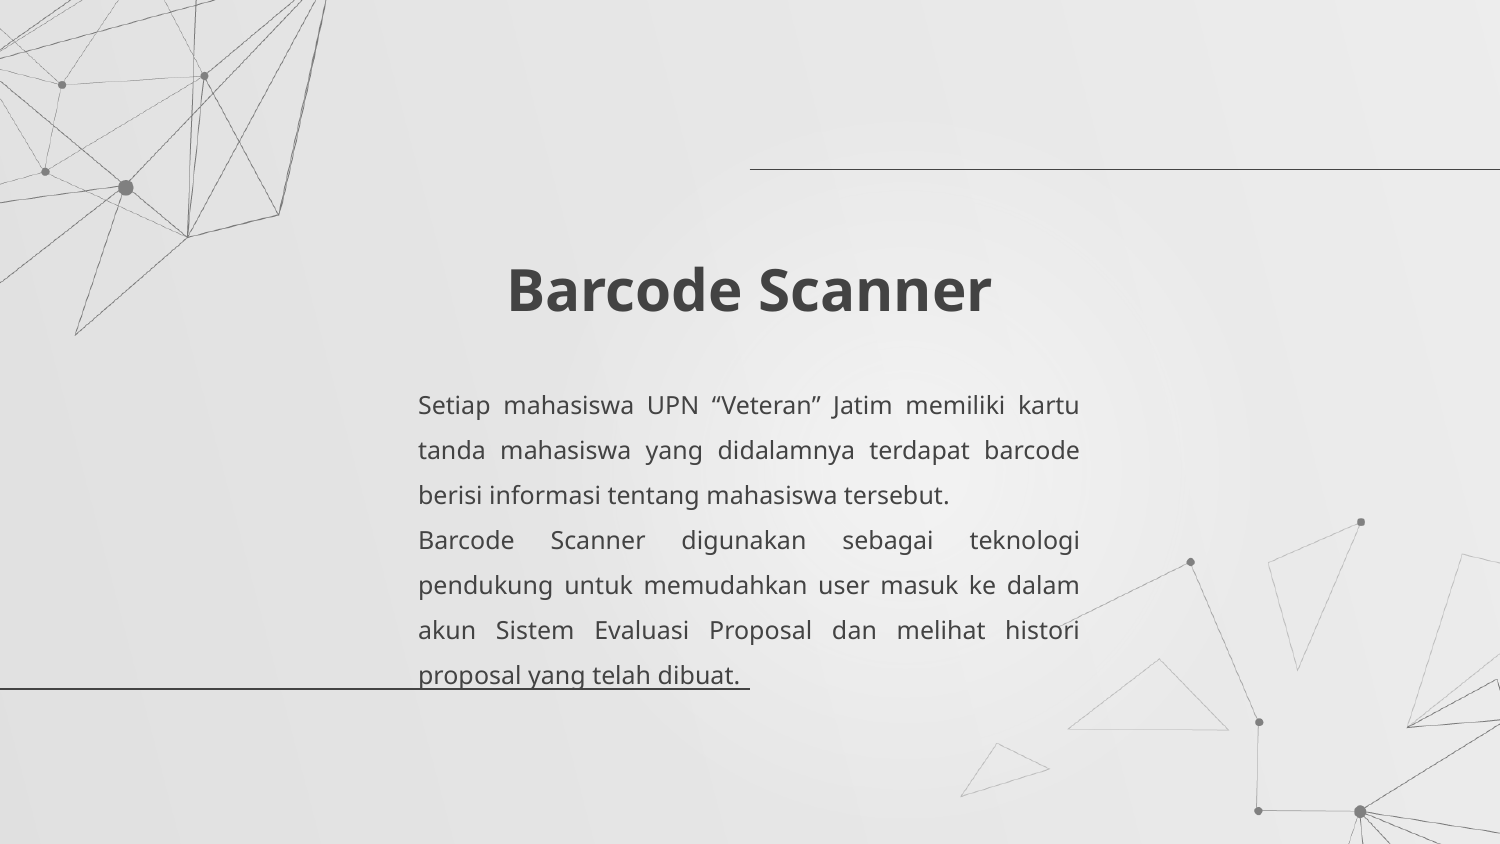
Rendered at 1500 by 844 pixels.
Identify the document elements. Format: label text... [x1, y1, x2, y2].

title Barcode Scanner [346, 1, 1153, 339]
subtitle Setiap mahasiswa UPN “Veteran” Jatim memiliki kartu tanda mahasiswa yang didalamnya terdapat barcode berisi informasi tentang mahasiswa tersebut. Barcode Scanner digunakan sebagai teknologi pendukung untuk memudahkan user masuk ke dalam akun Sistem Evaluasi Proposal dan melihat histori proposal yang telah dibuat. [403, 360, 1097, 653]
picture [0, 0, 1500, 844]
